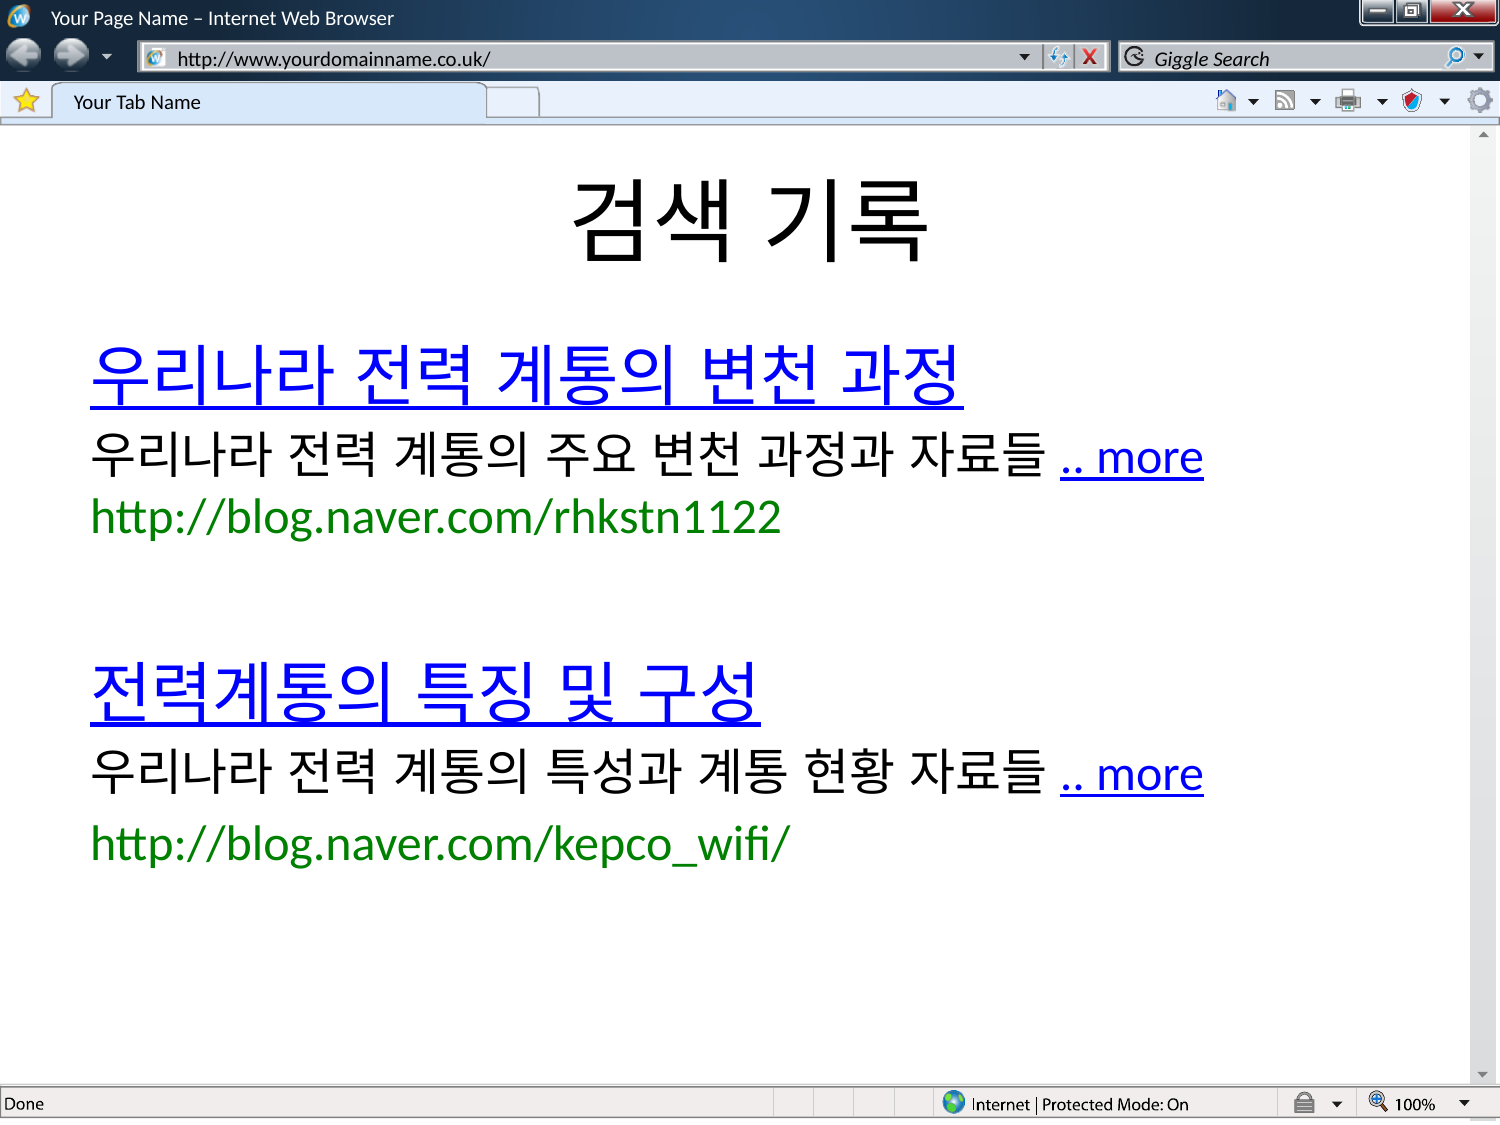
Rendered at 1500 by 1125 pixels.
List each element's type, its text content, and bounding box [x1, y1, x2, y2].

picture [0, 1083, 1500, 1119]
picture [5, 36, 41, 73]
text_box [1470, 134, 1497, 1081]
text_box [0, 0, 1500, 126]
picture [52, 37, 89, 74]
title 검색 기록 [75, 135, 1425, 313]
list 우리나라 전력 계통의 변천 과정 우리나라 전력 계통의 주요 변천 과정과 자료들.. more http://blog.naver.com/rhkstn1122 전력계통의 특징 및 구성 우리나라 전력 계통의 특성과 계통 현황 자료들.. more http://blog.naver.com/kepco_wifi/ [75, 326, 1425, 1005]
